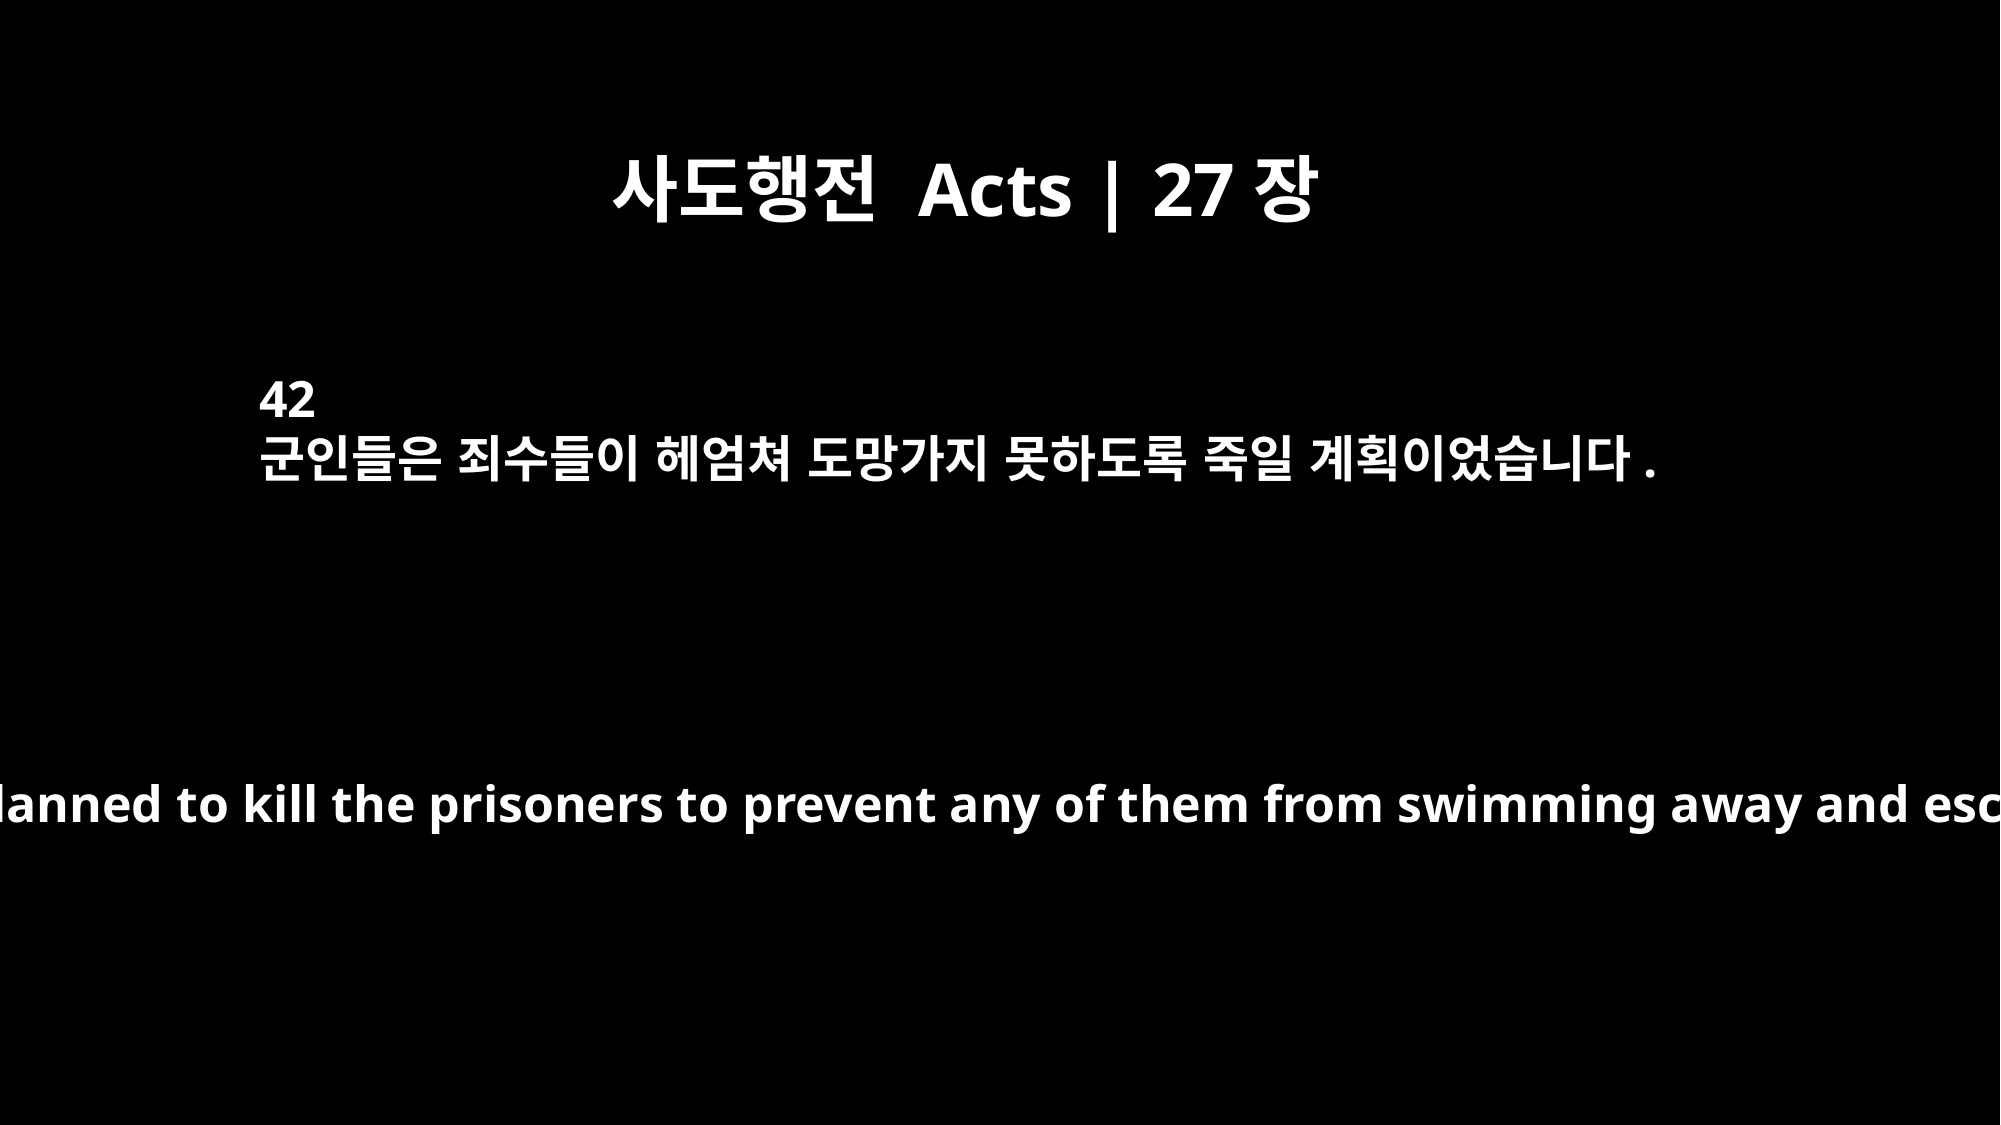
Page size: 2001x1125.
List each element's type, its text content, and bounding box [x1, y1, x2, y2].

text_box 42 군인들은 죄수들이 헤엄쳐 도망가지 못하도록 죽일 계획이었습니다. [244, 359, 1673, 495]
text_box The soldiers planned to kill the prisoners to prevent any of them from swimming away and escaping. [0, 764, 2000, 840]
text_box 사도행전 Acts | 27장 [596, 136, 1336, 239]
